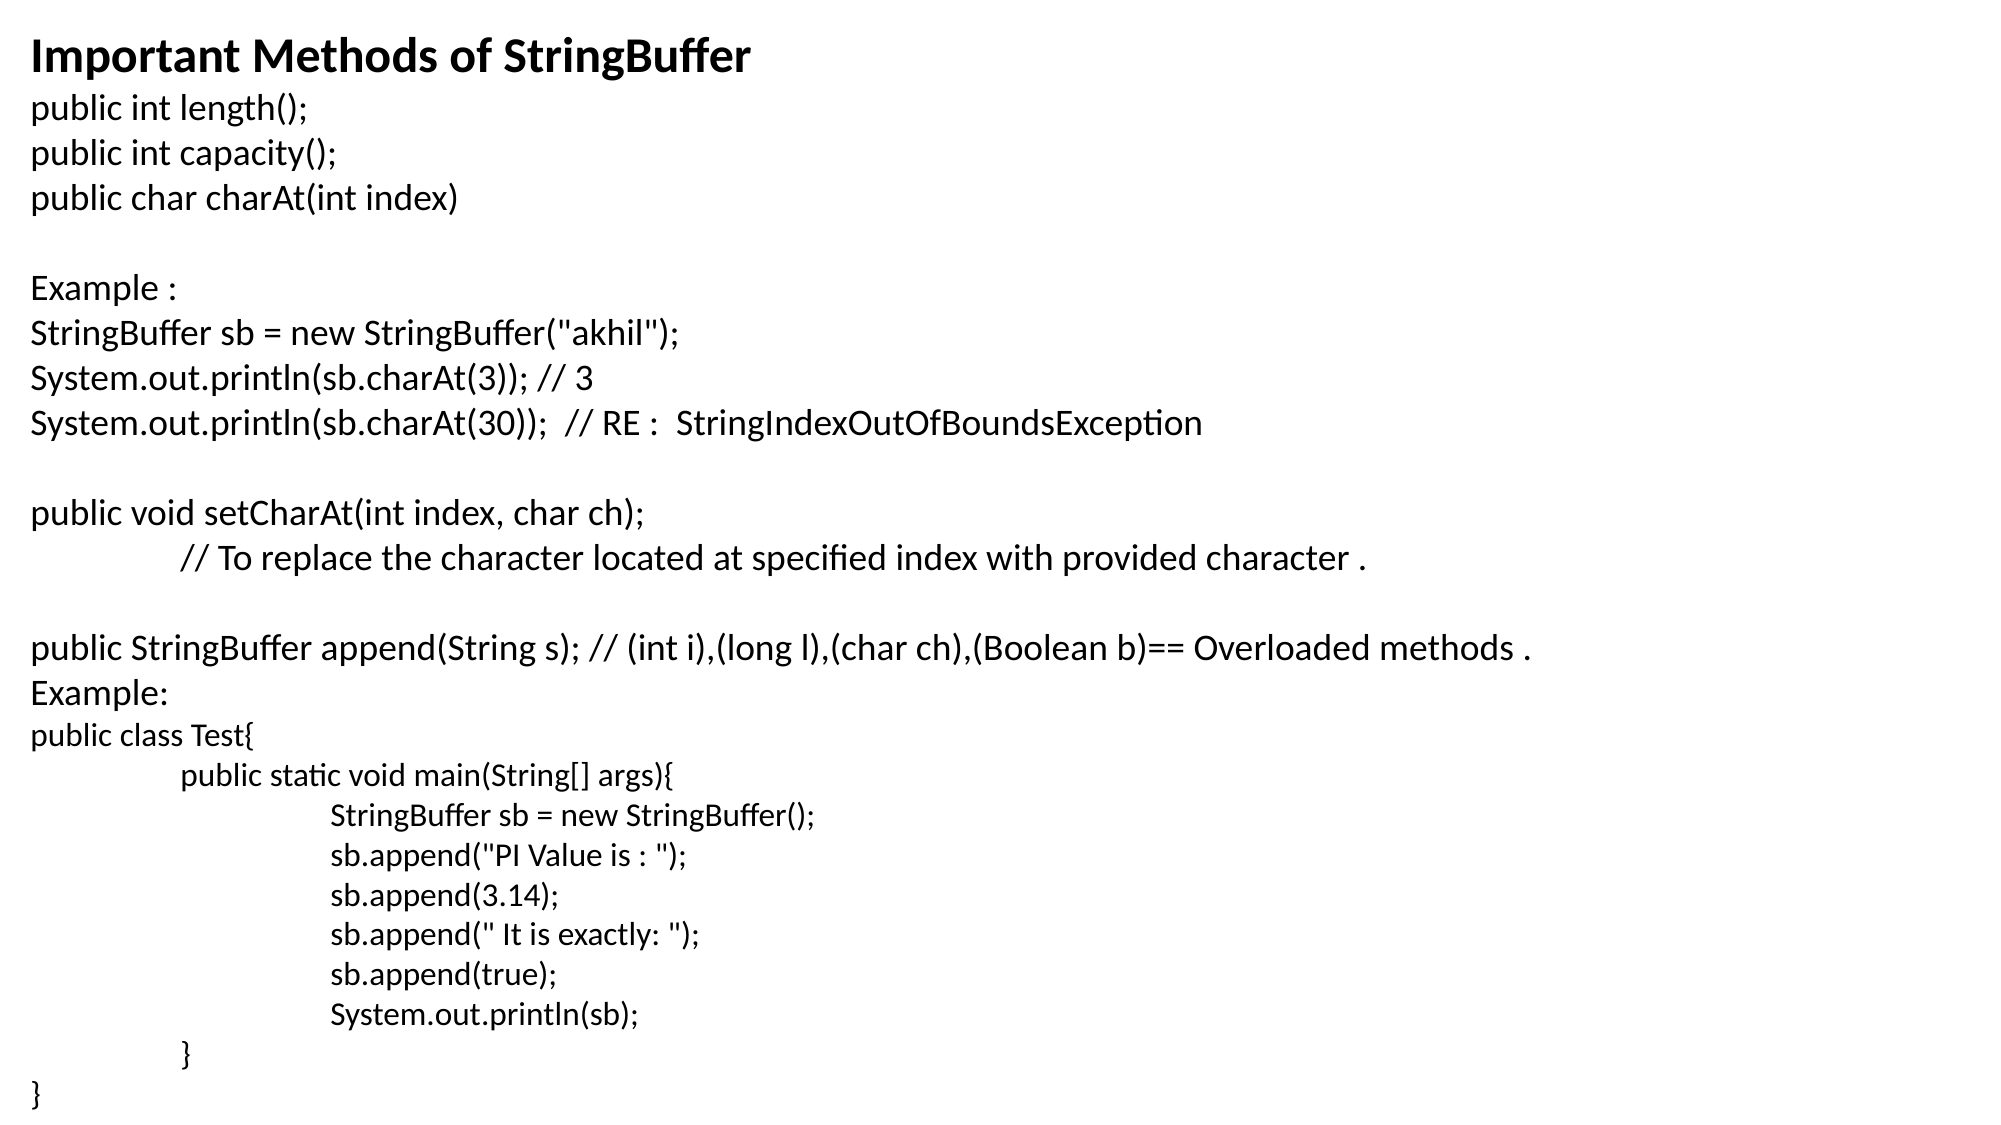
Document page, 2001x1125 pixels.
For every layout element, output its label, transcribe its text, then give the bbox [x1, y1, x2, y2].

text_box Important Methods of StringBuffer public int length(); public int capacity(); public char charAt(int index) Example : StringBuffer sb = new StringBuffer("akhil"); System.out.println(sb.charAt(3)); // 3 System.out.println(sb.charAt(30)); // RE : StringIndexOutOfBoundsException public void setCharAt(int index, char ch); // To replace the character located at specified index with provided character . public StringBuffer append(String s); // (int i),(long l),(char ch),(Boolean b)== Overloaded methods . Example: public class Test{ public static void main(String[] args){ StringBuffer sb = new StringBuffer(); sb.append("PI Value is : "); sb.append(3.14); sb.append(" It is exactly: "); sb.append(true); System.out.println(sb); } } [15, 15, 2000, 1125]
